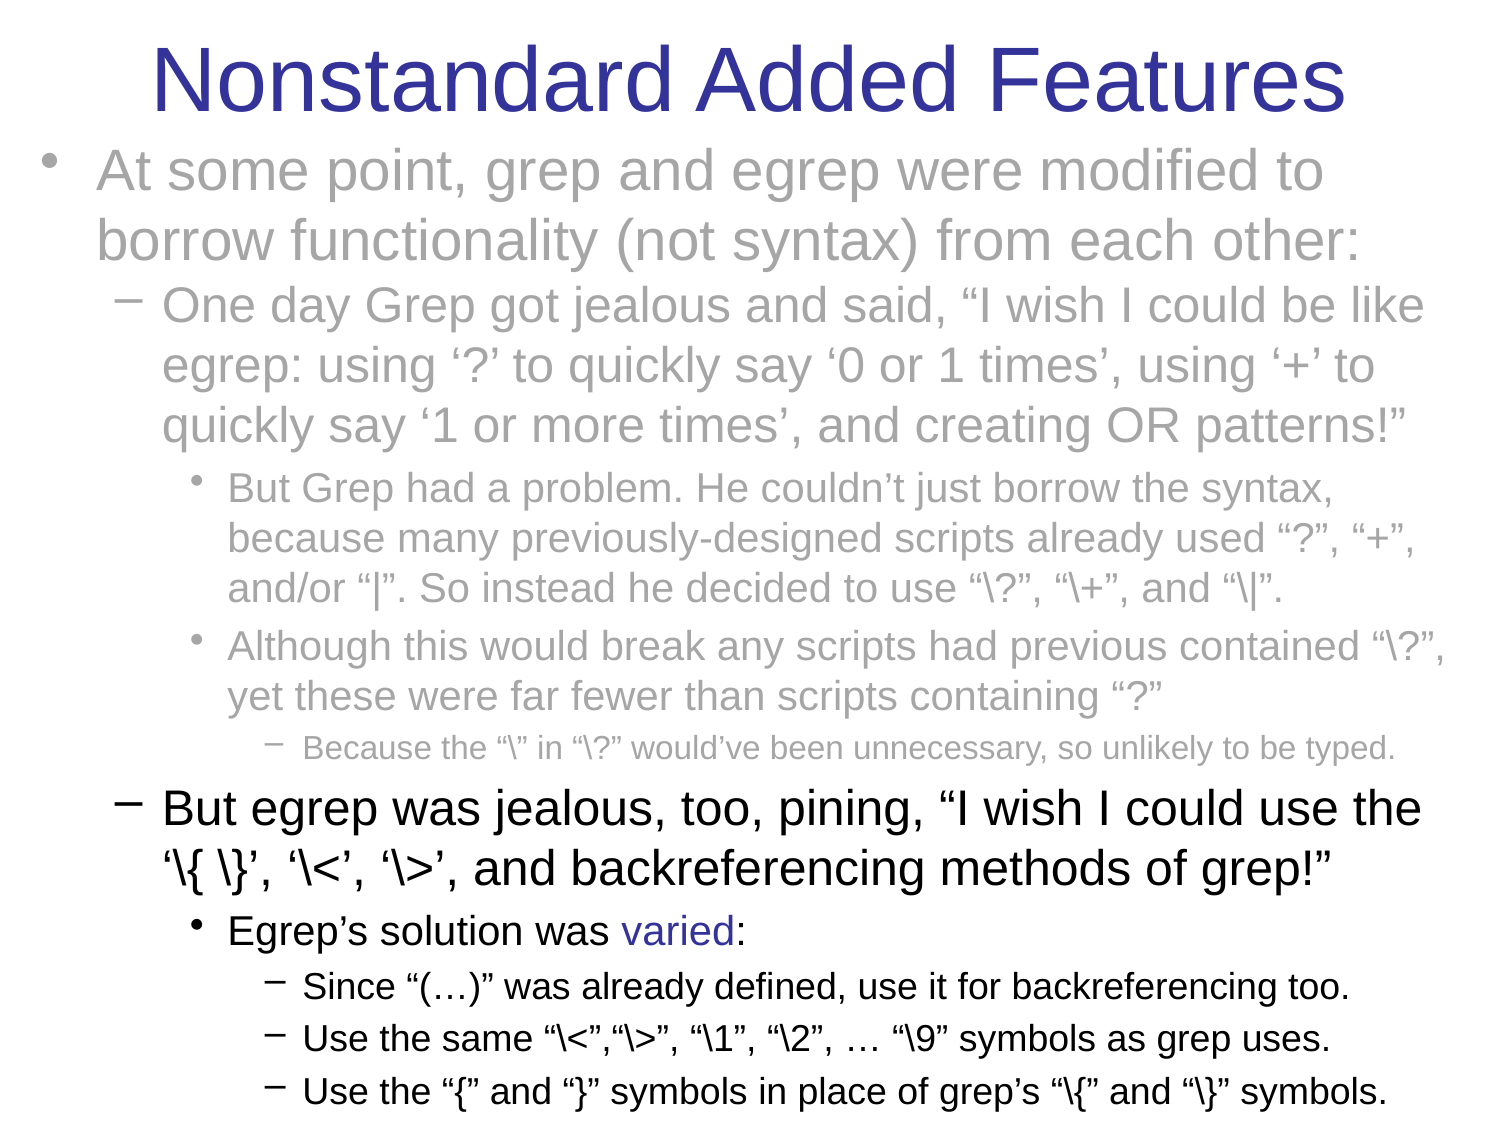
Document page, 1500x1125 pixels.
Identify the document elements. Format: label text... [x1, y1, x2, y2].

list At some point, grep and egrep were modified to borrow functionality (not syntax) from each other: One day Grep got jealous and said, “I wish I could be like egrep: using ‘?’ to quickly say ‘0 or 1 times’, using ‘+’ to quickly say ‘1 or more times’, and creating OR patterns!” But Grep had a problem. He couldn’t just borrow the syntax, because many previously-designed scripts already used “?”, “+”, and/or “|”. So instead he decided to use “\?”, “\+”, and “\|”. Although this would break any scripts had previous contained “\?”, yet these were far fewer than scripts containing “?” Because the “\” in “\?” would’ve been unnecessary, so unlikely to be typed. But egrep was jealous, too, pining, “I wish I could use the ‘\{ \}’, ‘\<’, ‘\>’, and backreferencing methods of grep!” Egrep’s solution was varied: Since “(…)” was already defined, use it for backreferencing too. Use the same “\<”,“\>”, “\1”, “\2”, … “\9” symbols as grep uses. Use the “{” and “}” symbols in place of grep’s “\{” and “\}” symbols. [24, 124, 1463, 1113]
title Nonstandard Added Features [24, 0, 1476, 163]
